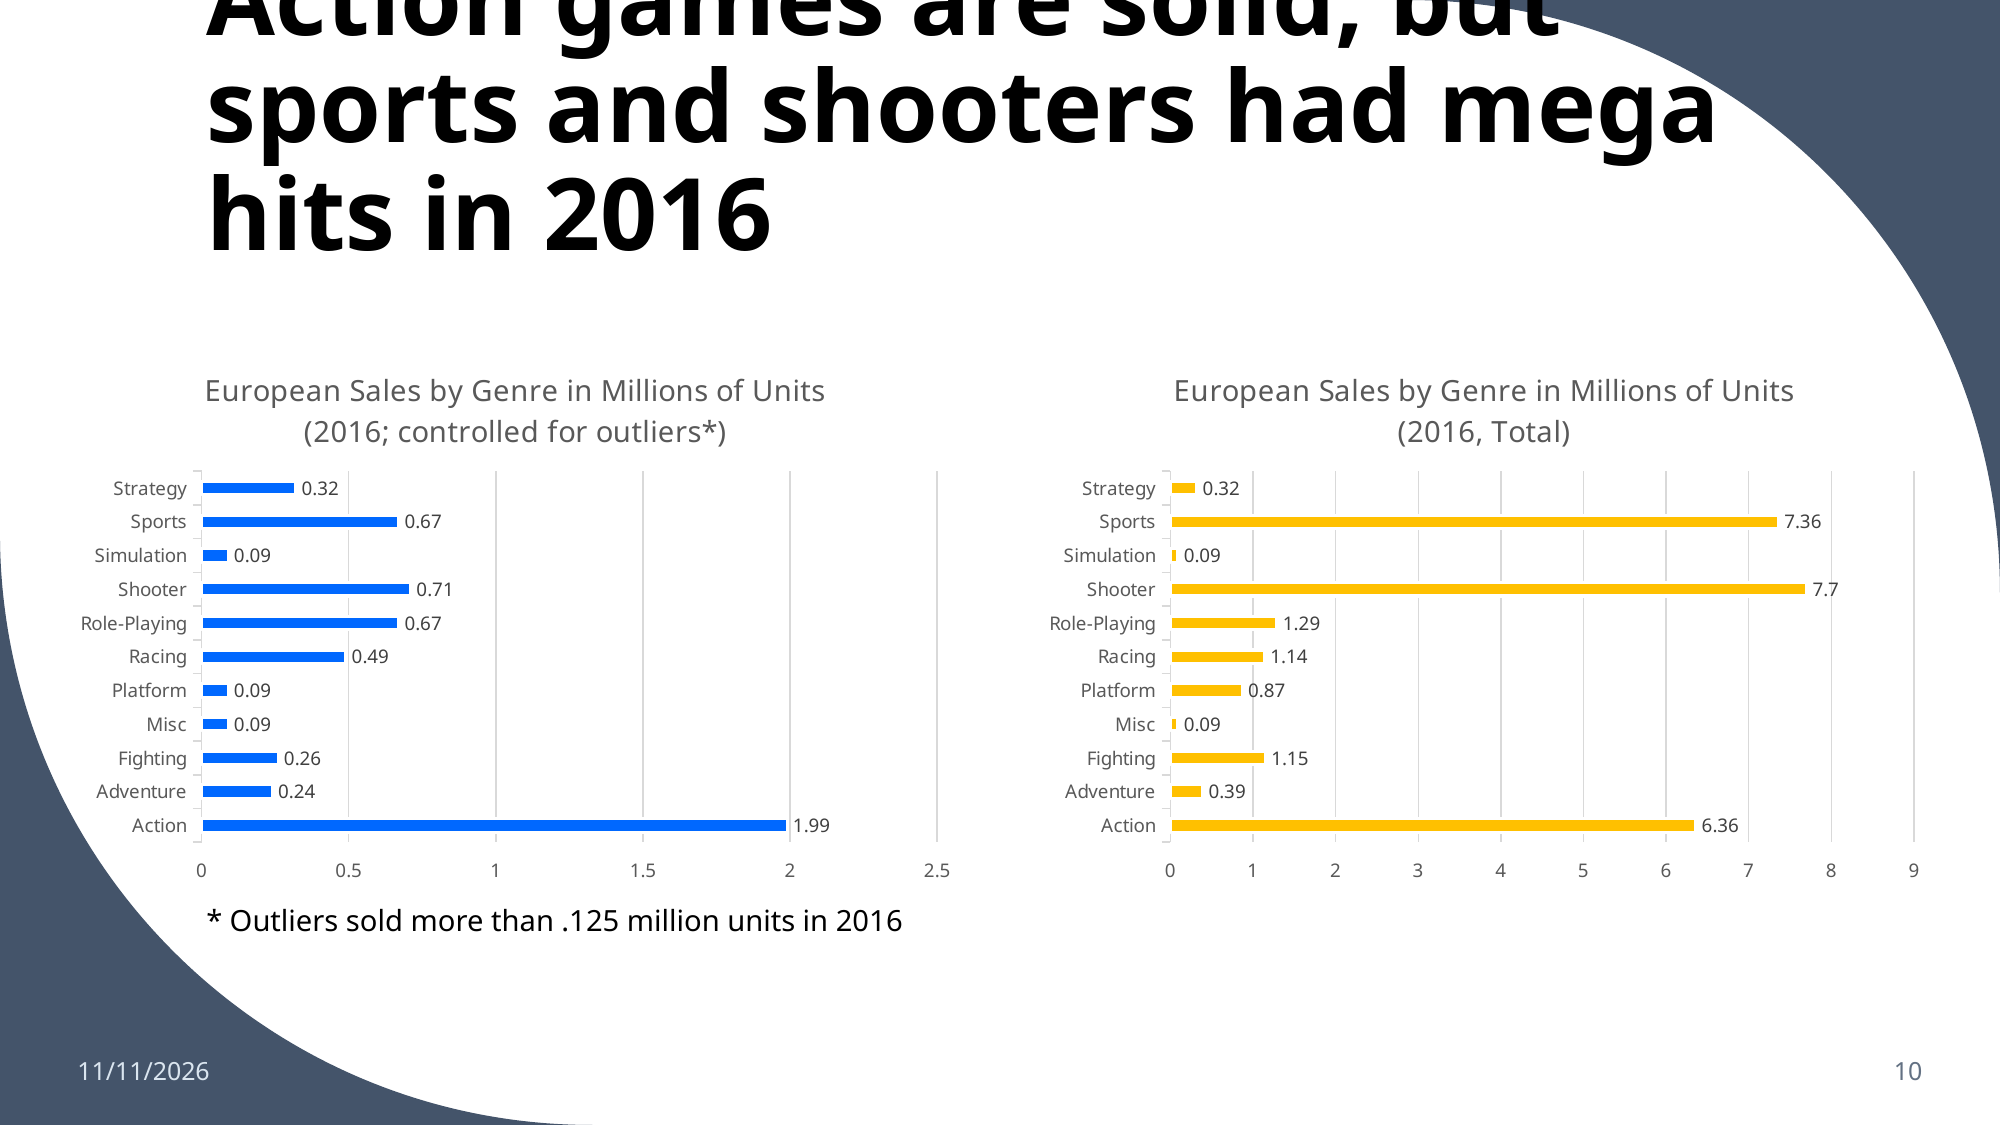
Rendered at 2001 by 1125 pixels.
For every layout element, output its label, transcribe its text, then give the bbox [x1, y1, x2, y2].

text_box * Outliers sold more than .125 million units in 2016 [191, 894, 993, 945]
slide_number 10 [1665, 1042, 1938, 1103]
chart [1031, 342, 1938, 895]
title Action games are solid, but sports and shooters had mega hits in 2016 [191, 62, 1796, 280]
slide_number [62, 1042, 342, 1103]
chart [62, 342, 969, 895]
